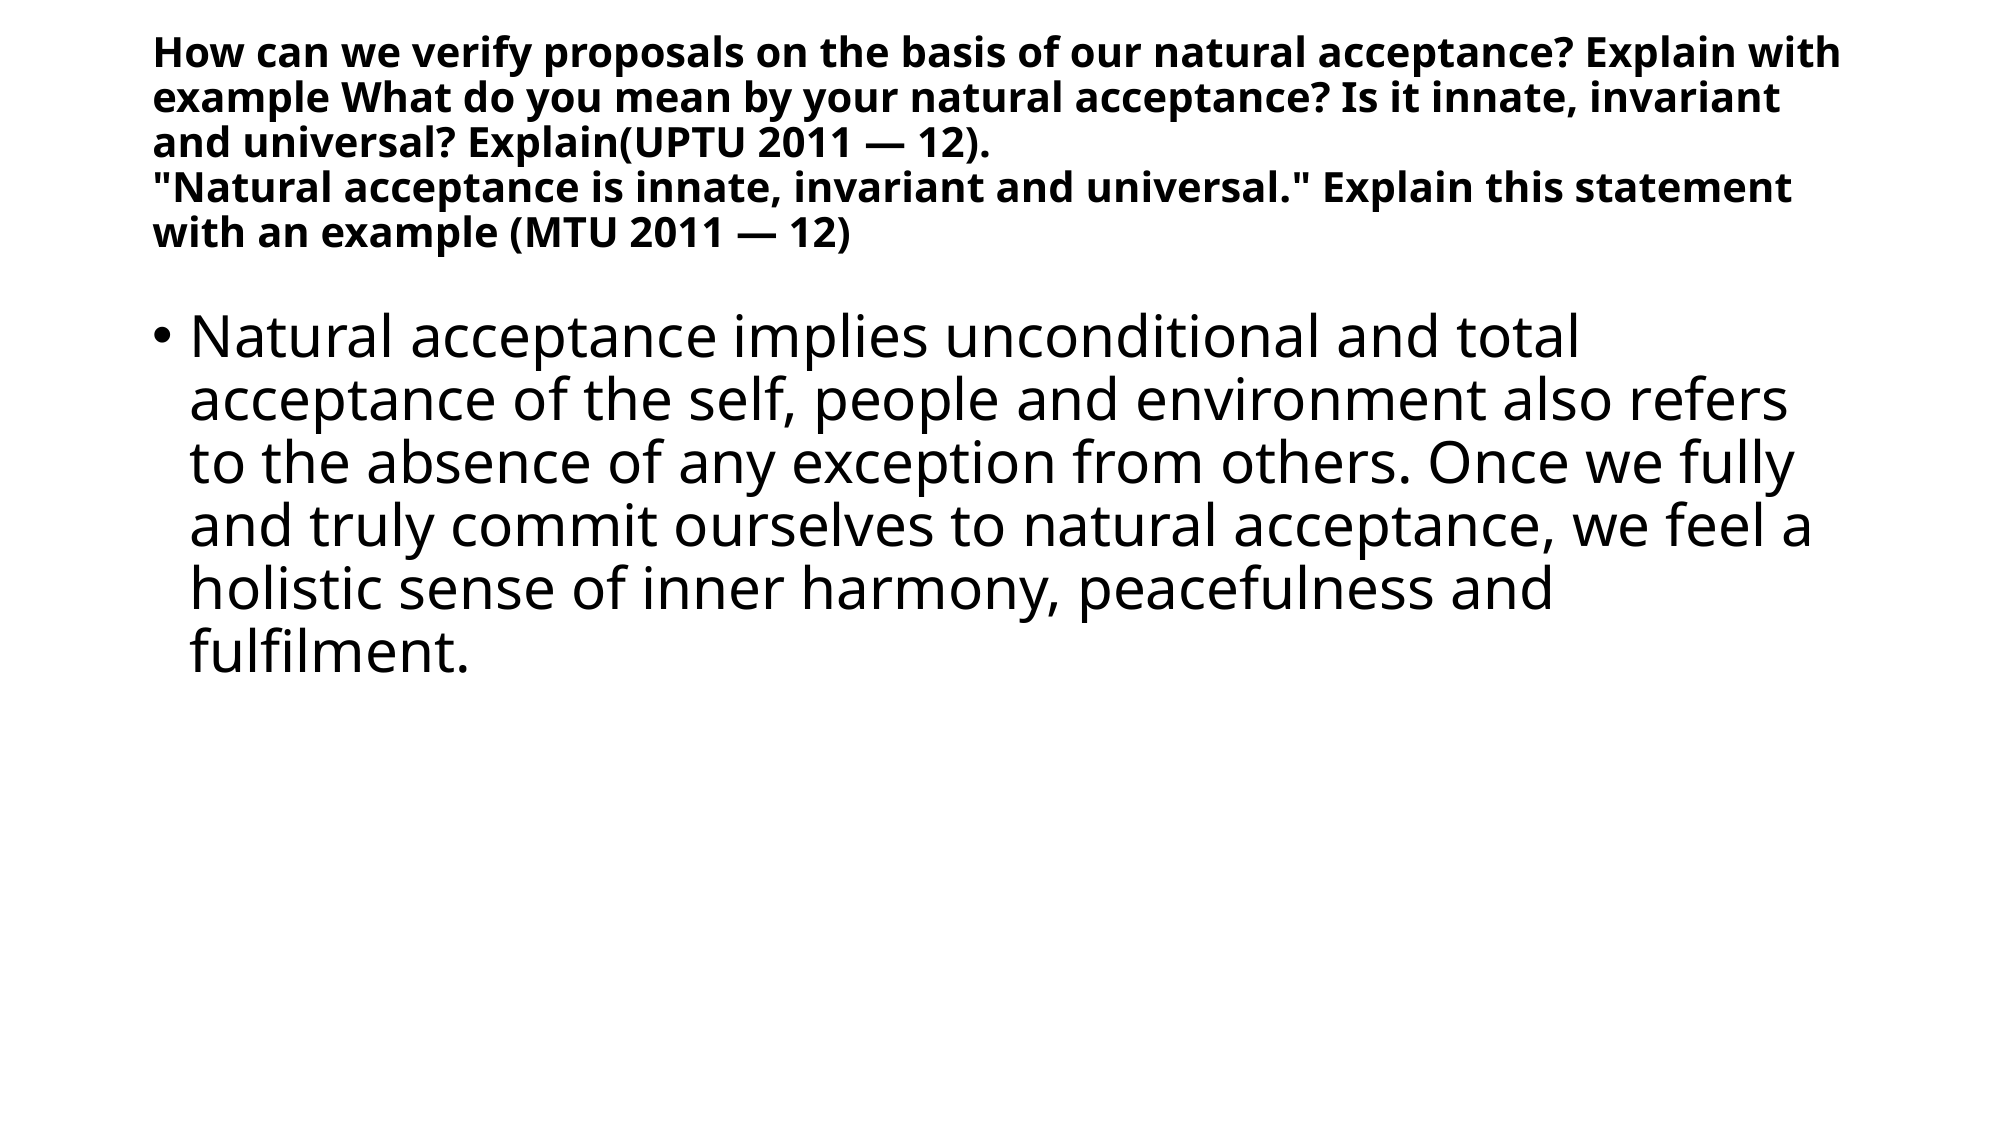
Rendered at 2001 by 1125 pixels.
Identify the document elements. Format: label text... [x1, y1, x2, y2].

list Natural acceptance implies unconditional and total acceptance of the self, people and environment also refers to the absence of any exception from others. Once we fully and truly commit ourselves to natural acceptance, we feel a holistic sense of inner harmony, peacefulness and fulfilment. [137, 299, 1863, 1014]
title How can we verify proposals on the basis of our natural acceptance? Explain with example What do you mean by your natural acceptance? Is it innate, invariant and universal? Explain(UPTU 2011 — 12). "Natural acceptance is innate, invariant and universal." Explain this statement with an example (MTU 2011 — 12) [137, 59, 1863, 278]
